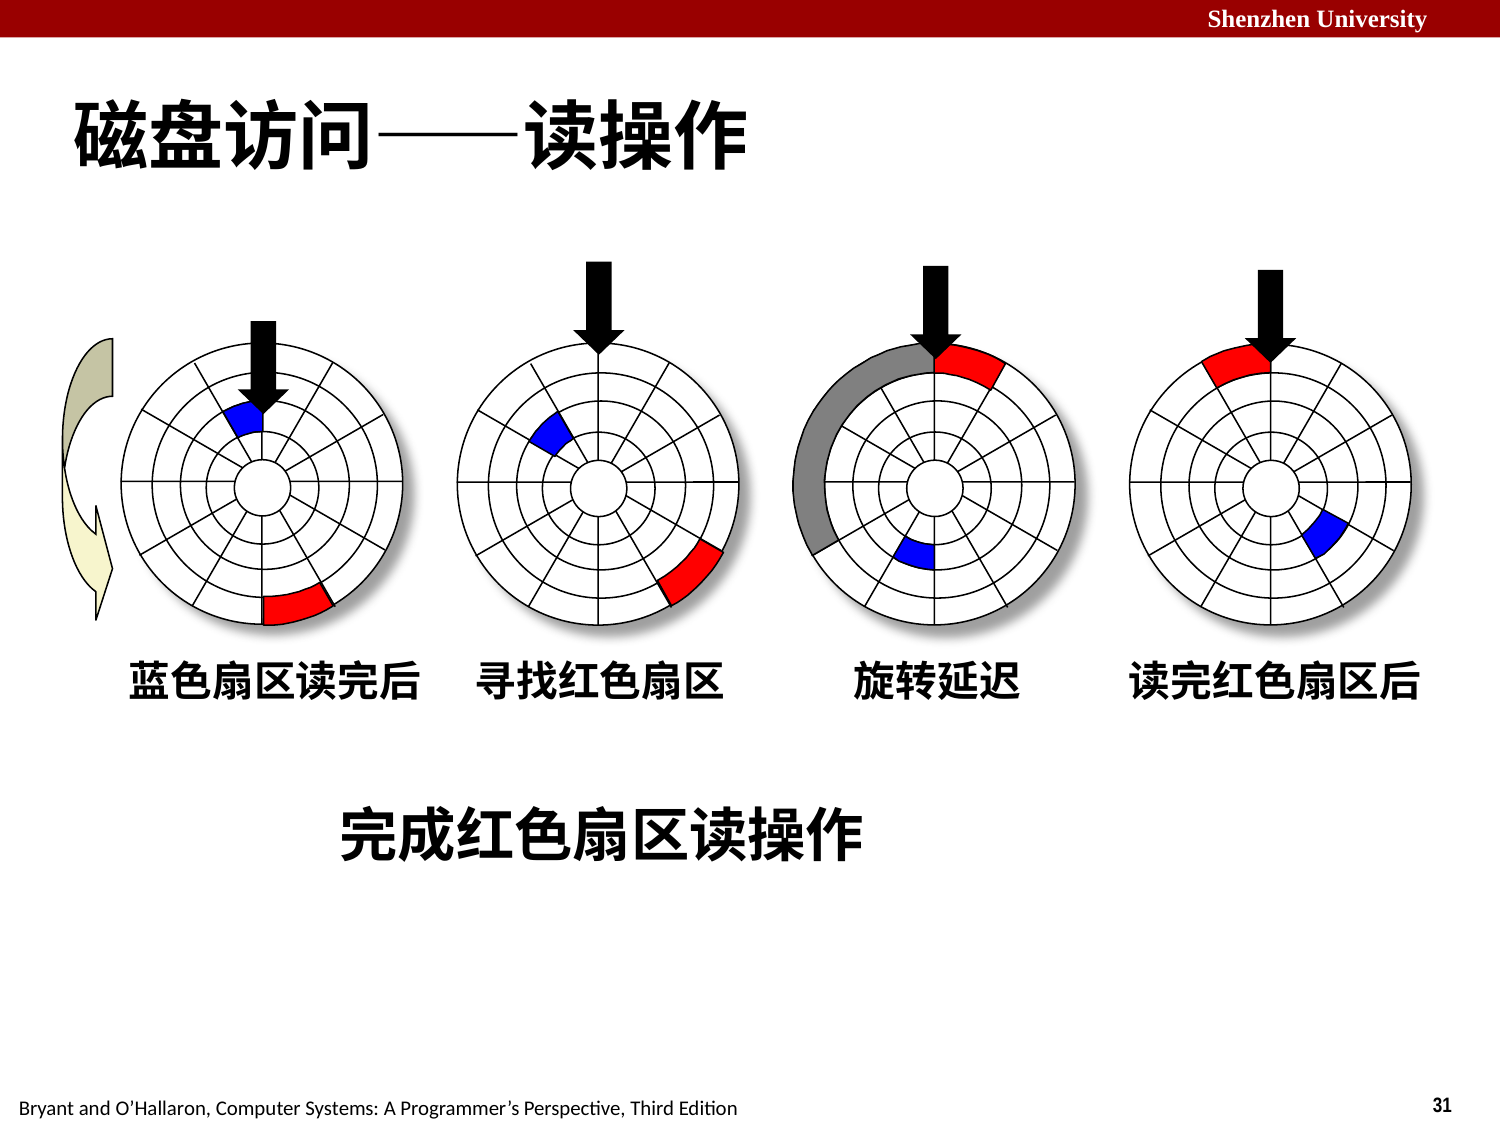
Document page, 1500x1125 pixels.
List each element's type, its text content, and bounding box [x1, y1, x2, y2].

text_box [1128, 270, 1413, 627]
text_box 完成红色扇区读操作 [324, 737, 1213, 875]
text_box 读完红色扇区后 [1100, 647, 1450, 713]
text_box 寻找红色扇区 [449, 647, 737, 713]
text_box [792, 266, 1077, 627]
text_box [120, 321, 405, 627]
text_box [456, 262, 741, 627]
text_box 蓝色扇区读完后 [99, 647, 449, 713]
title 磁盘访问——读操作 [58, 71, 1304, 197]
text_box 旋转延迟 [737, 647, 1100, 713]
text_box [62, 338, 113, 621]
